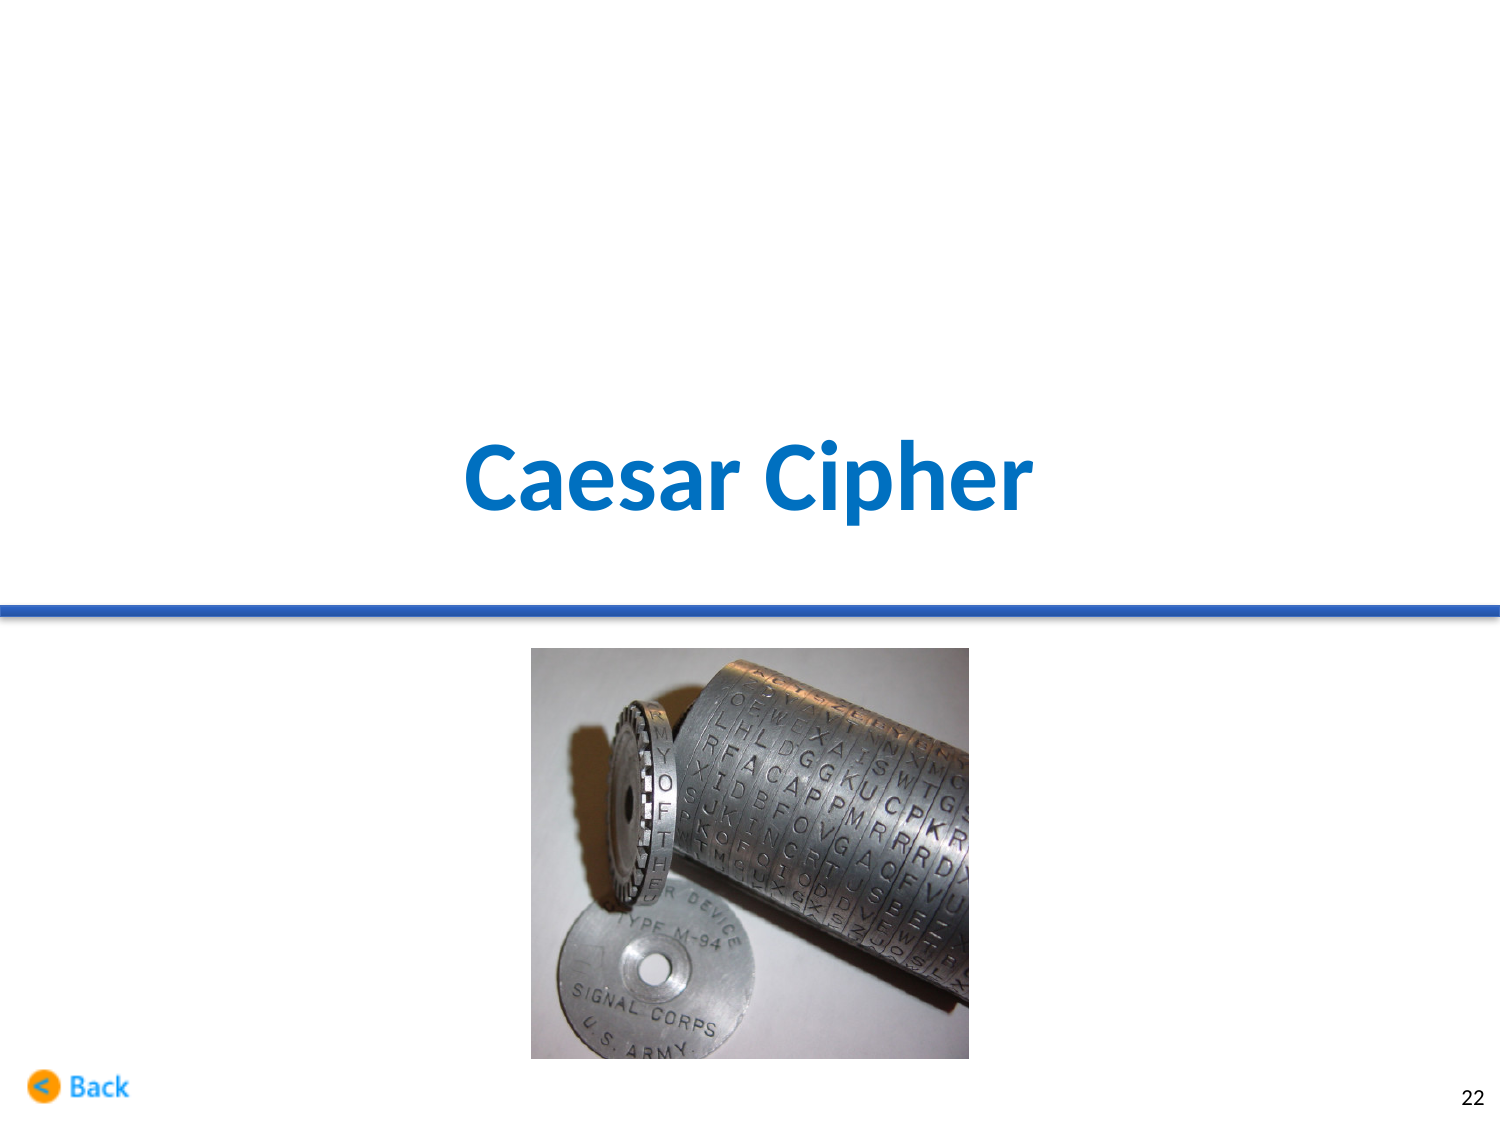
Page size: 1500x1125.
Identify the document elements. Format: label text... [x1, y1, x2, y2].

slide_number 22 [1437, 1074, 1500, 1124]
picture [26, 1066, 150, 1108]
title Caesar Cipher [112, 349, 1388, 591]
picture [530, 648, 969, 1060]
